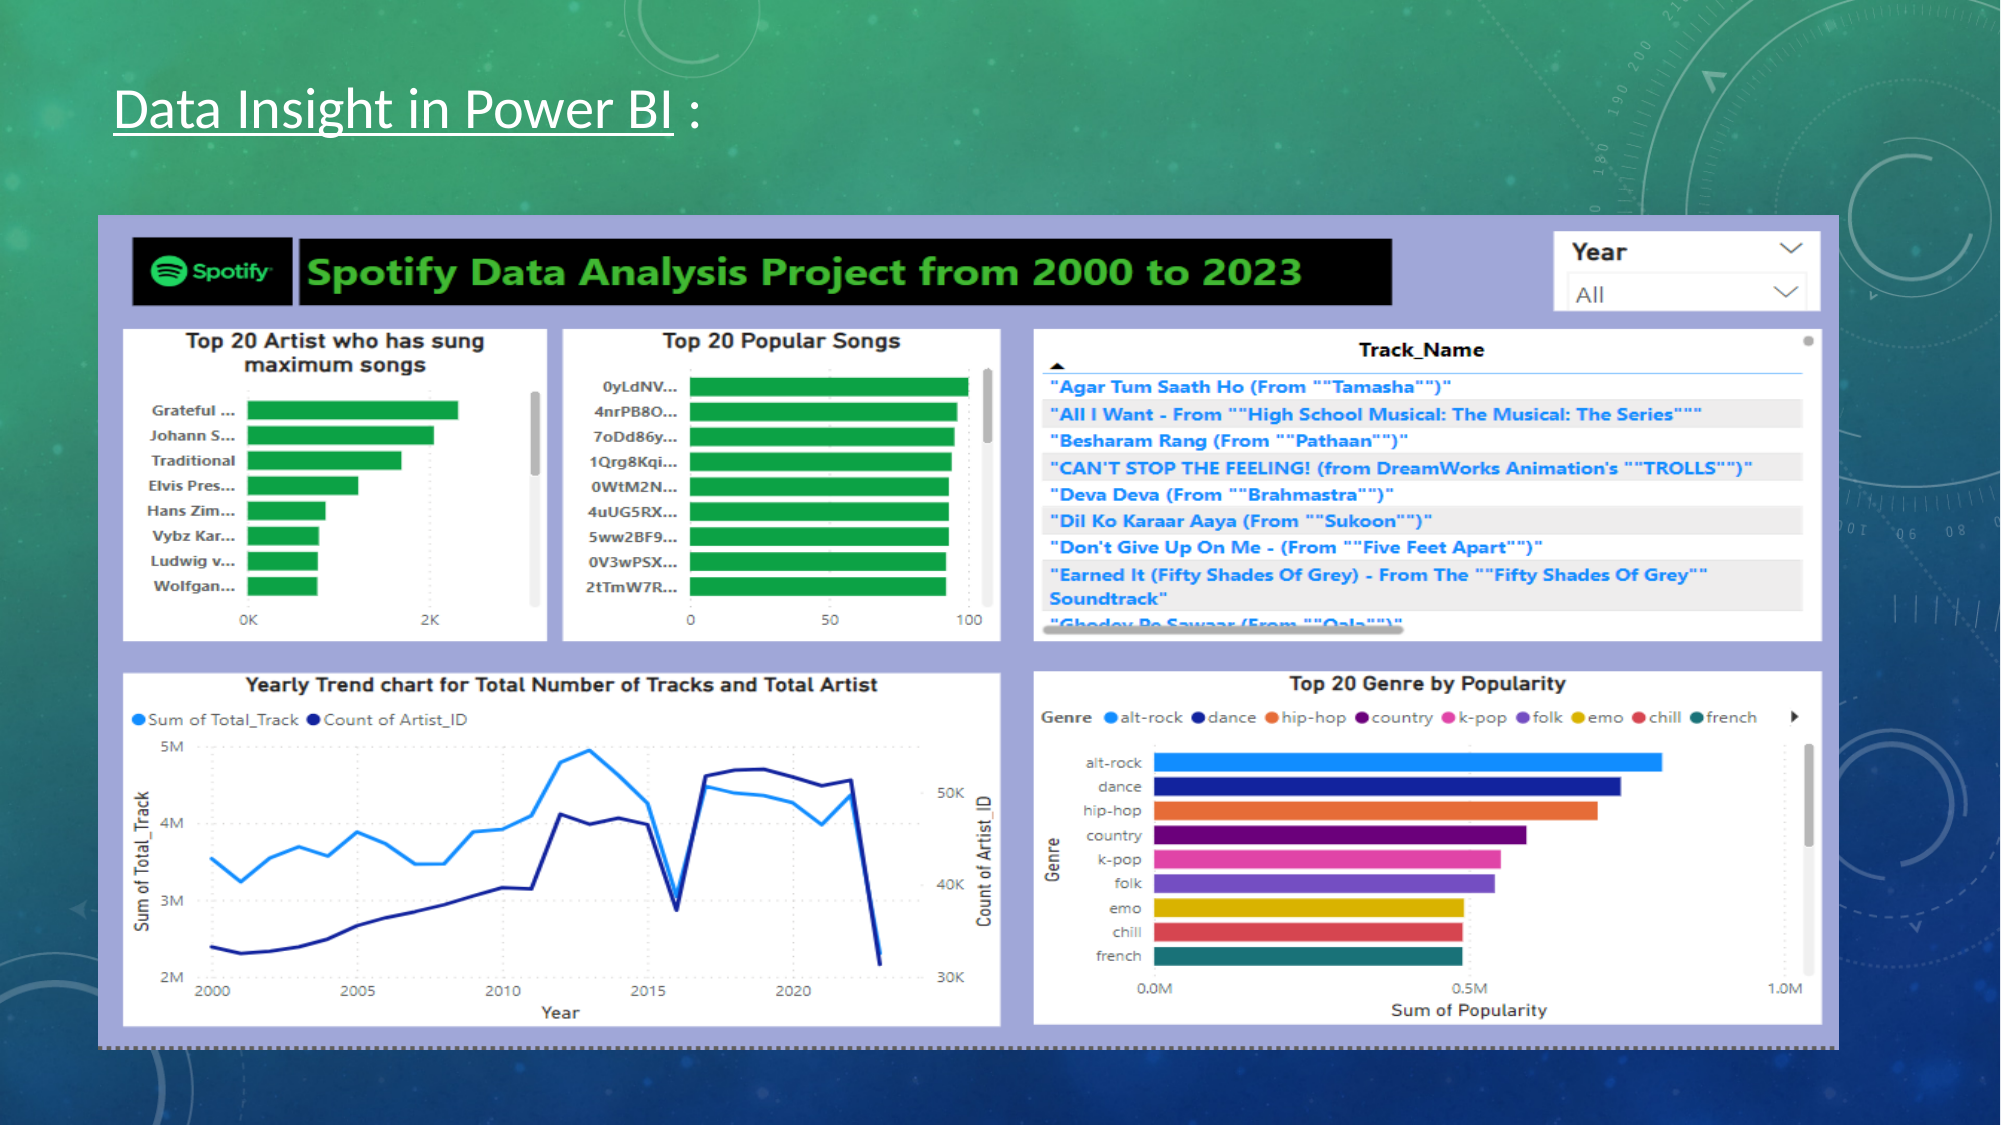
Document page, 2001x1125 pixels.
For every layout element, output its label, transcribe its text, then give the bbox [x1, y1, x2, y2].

picture [0, 0, 2001, 1125]
text_box Data Insight in Power BI : [98, 63, 1132, 148]
